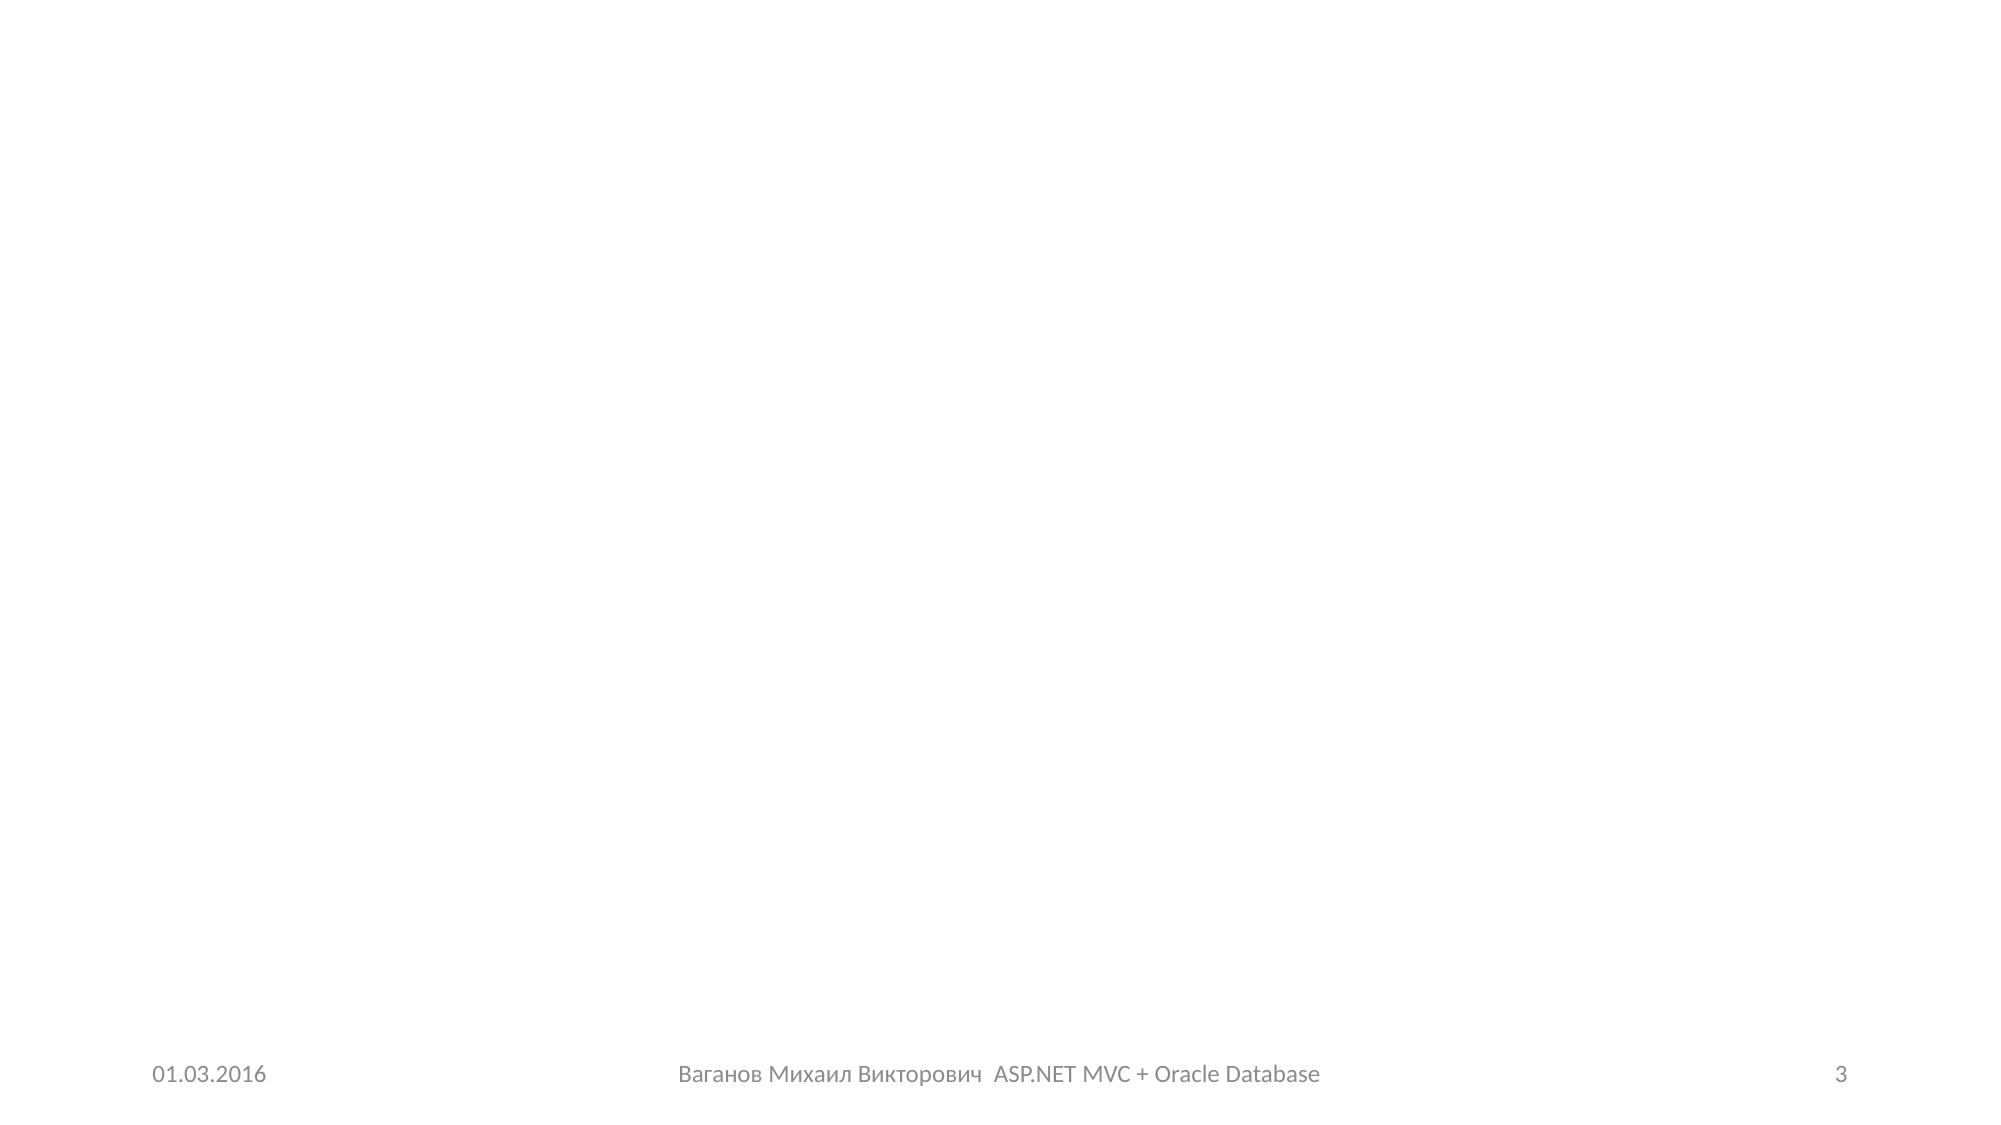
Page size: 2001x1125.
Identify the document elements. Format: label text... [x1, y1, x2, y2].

slide_number 3 [1412, 1042, 1863, 1103]
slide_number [137, 1042, 588, 1103]
footer Ваганов Михаил Викторович ASP.NET MVC + Oracle Database [662, 1042, 1338, 1103]
